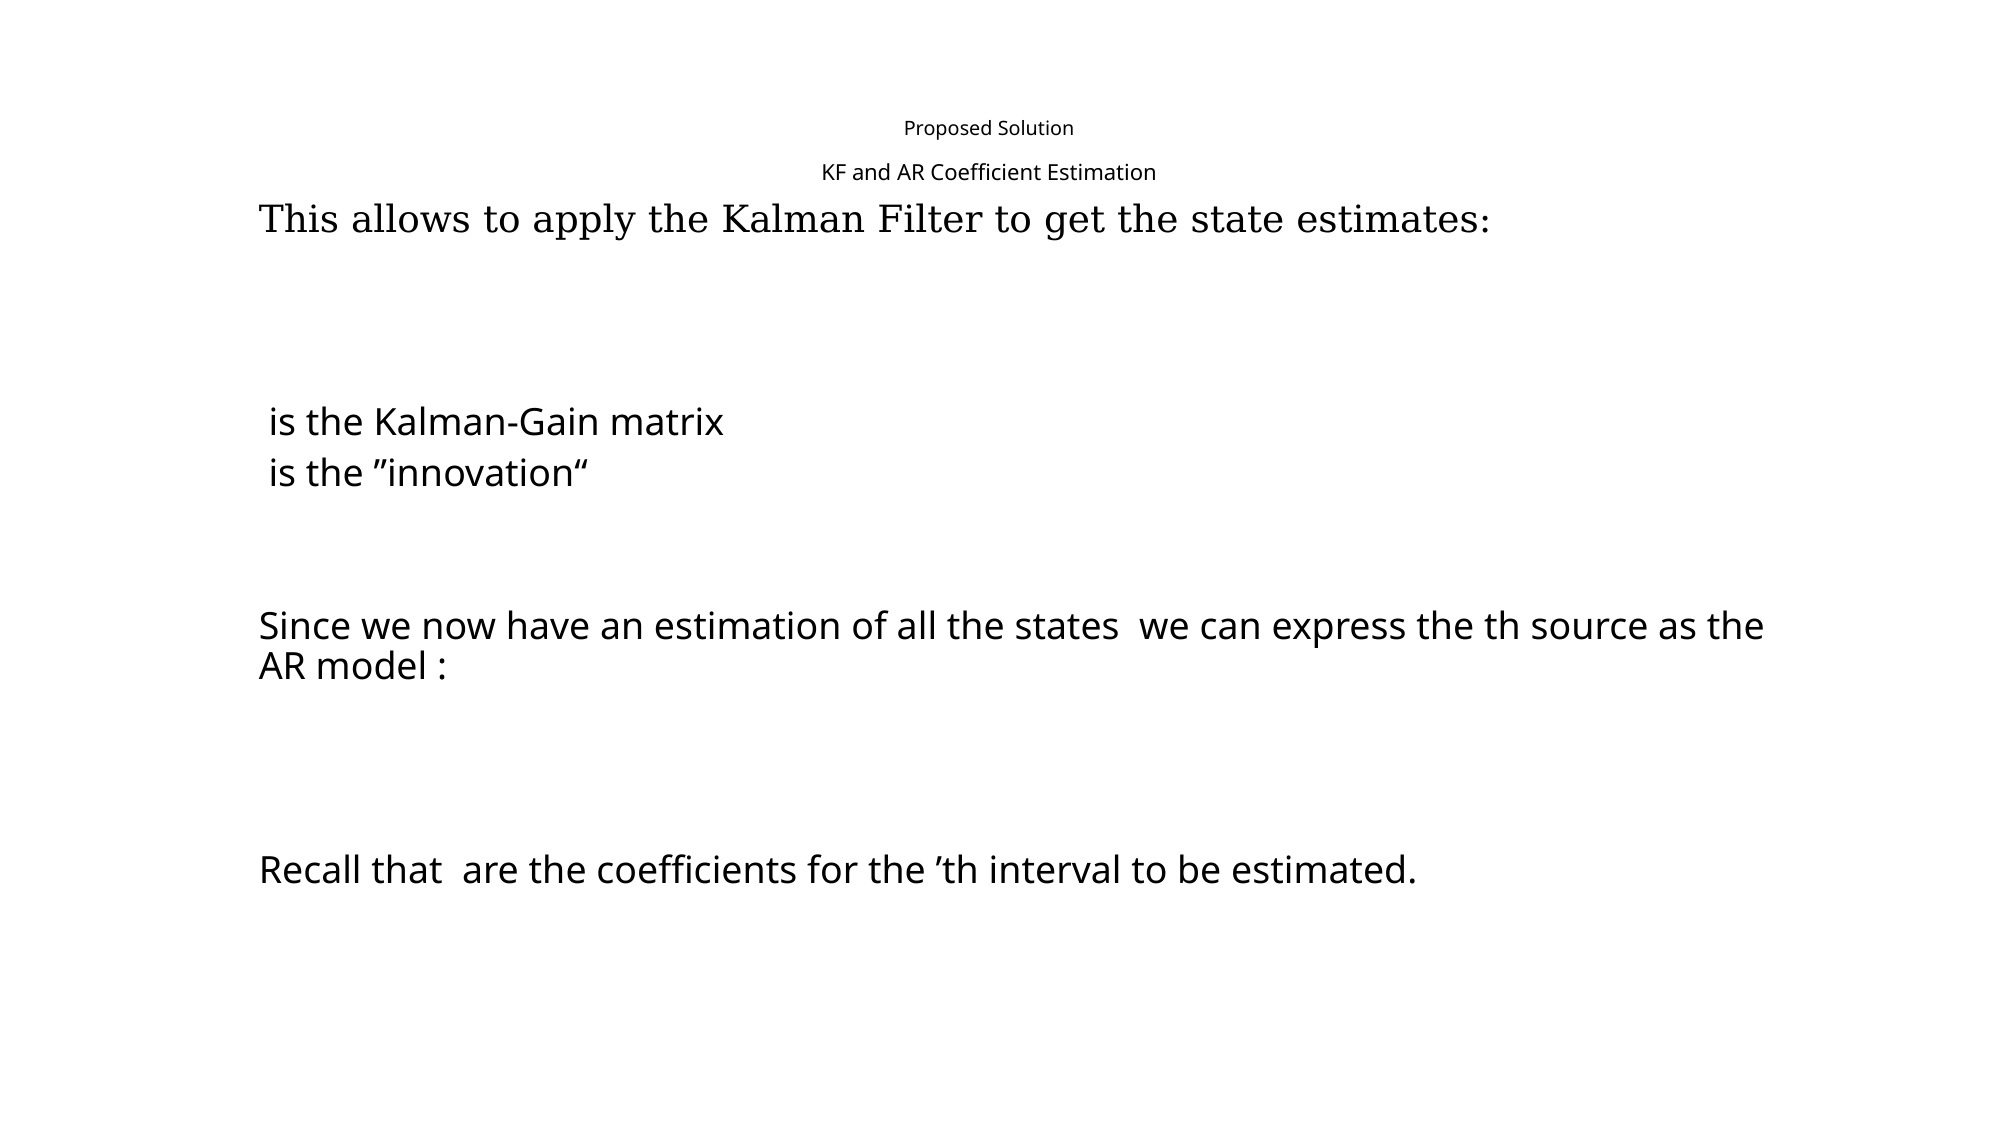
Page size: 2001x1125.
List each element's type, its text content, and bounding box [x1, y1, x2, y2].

title Proposed Solution KF and AR Coefficient Estimation [239, 110, 1739, 193]
